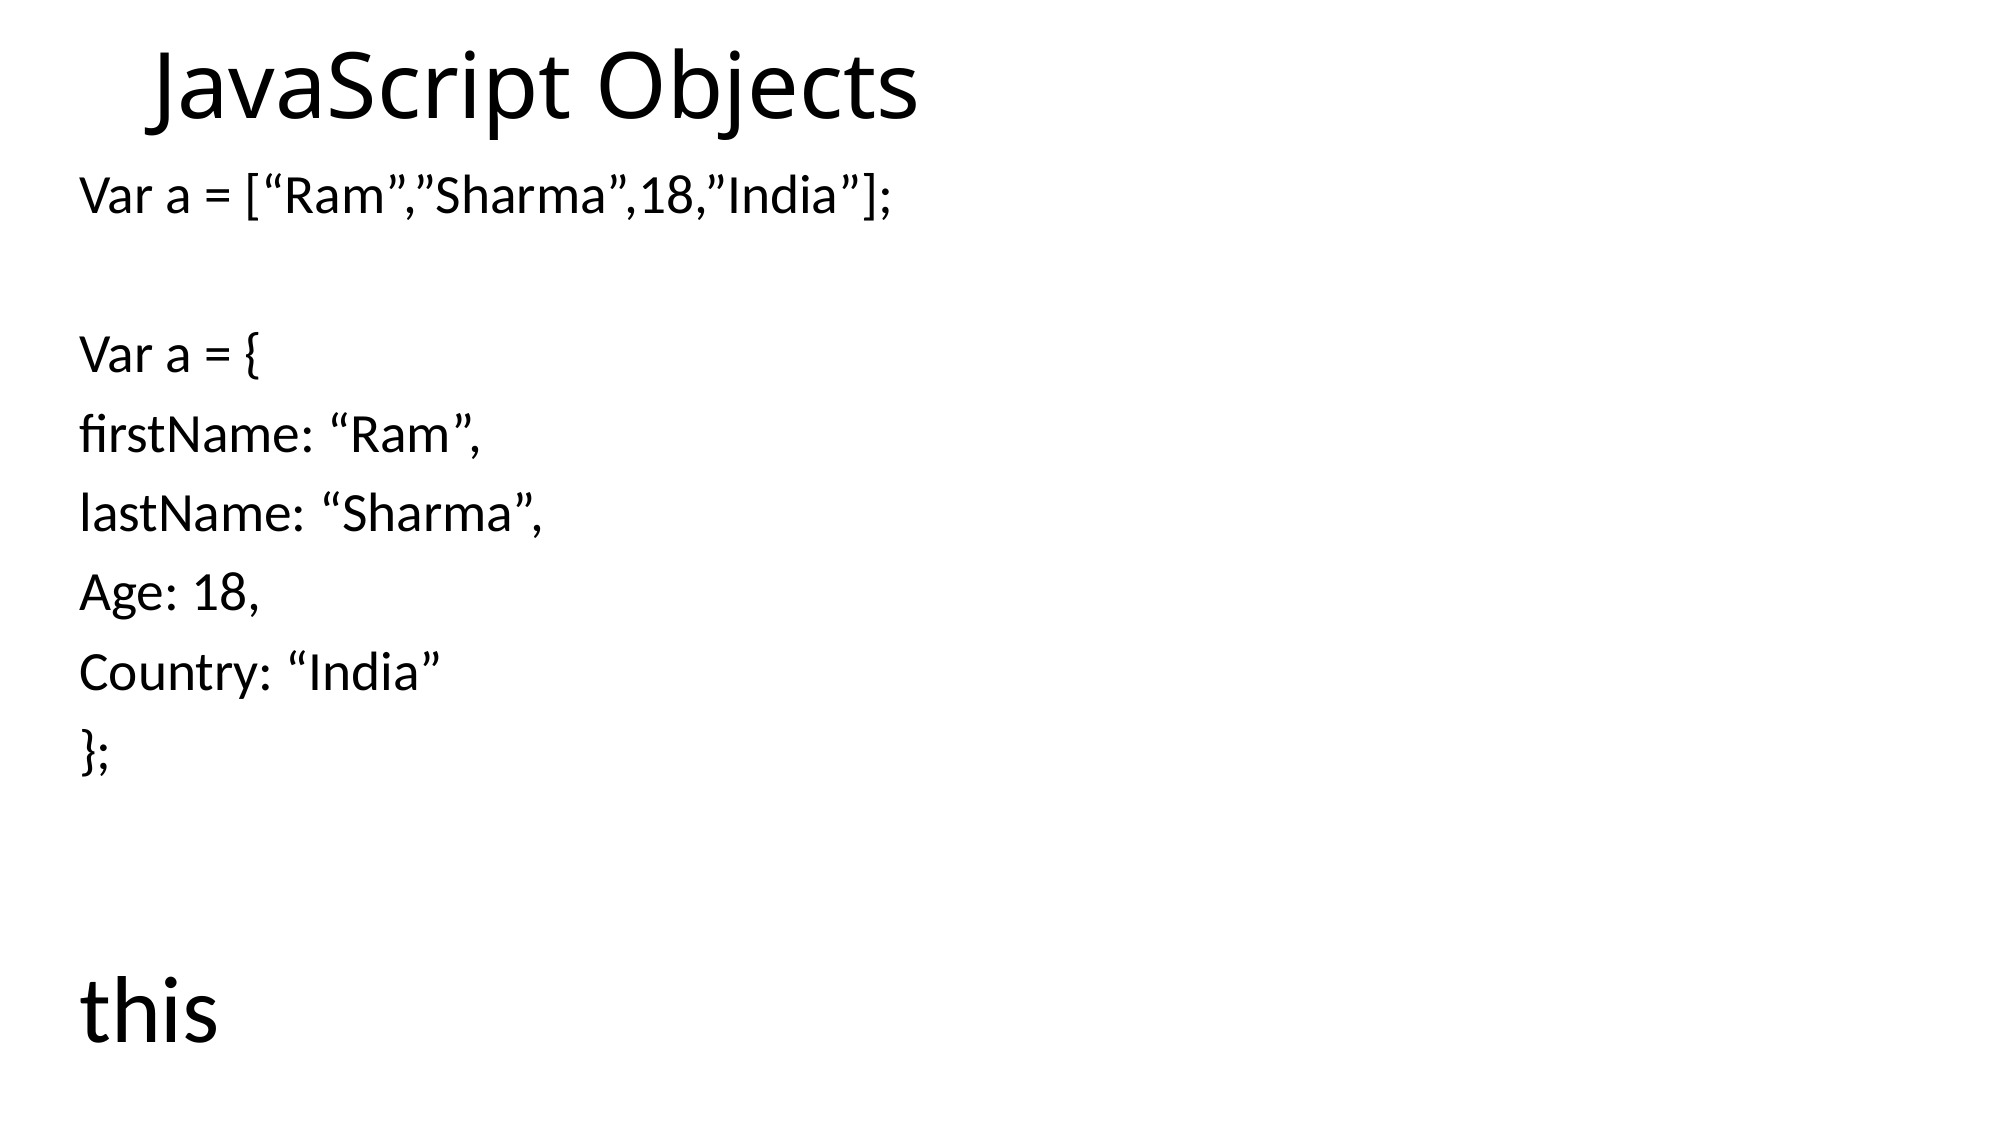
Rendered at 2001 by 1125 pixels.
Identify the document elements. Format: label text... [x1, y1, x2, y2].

title JavaScript Objects [137, 18, 1863, 158]
list Var a = [“Ram”,”Sharma”,18,”India”]; Var a = { firstName: “Ram”, lastName: “Sharma”, Age: 18, Country: “India” }; this [64, 158, 1942, 1072]
